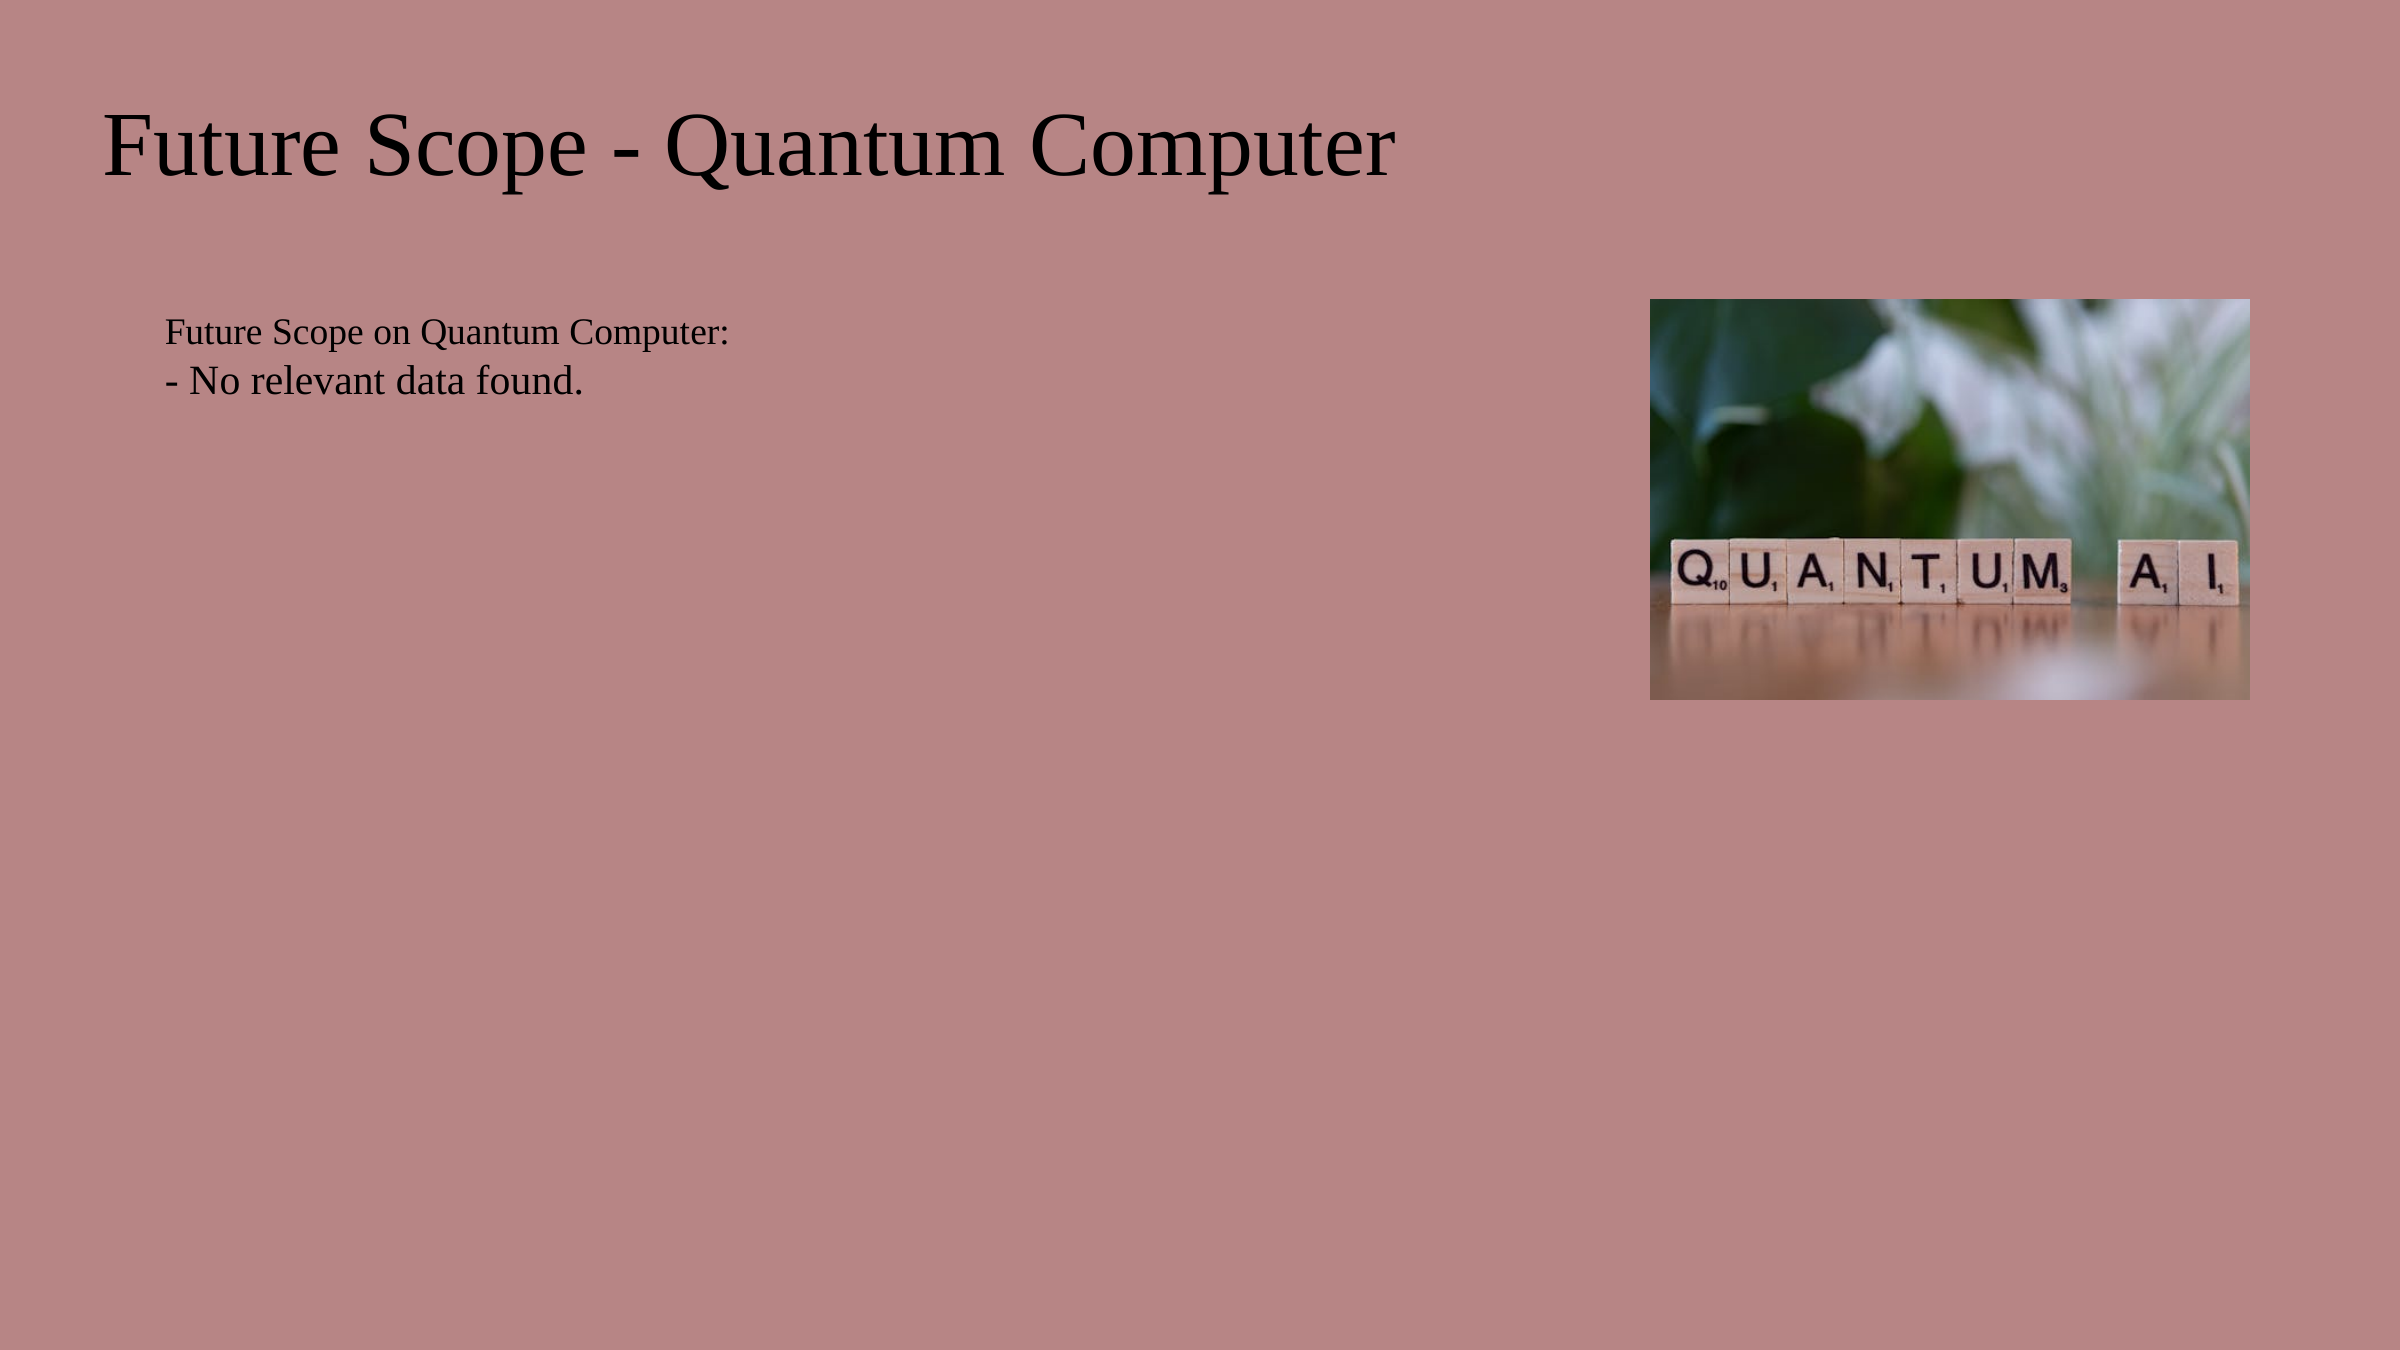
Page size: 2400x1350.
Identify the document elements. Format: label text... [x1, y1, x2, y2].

text_box Future Scope on Quantum Computer: - No relevant data found. [149, 300, 1647, 410]
picture [1649, 299, 2251, 701]
title Future Scope - Quantum Computer [75, 45, 1425, 233]
